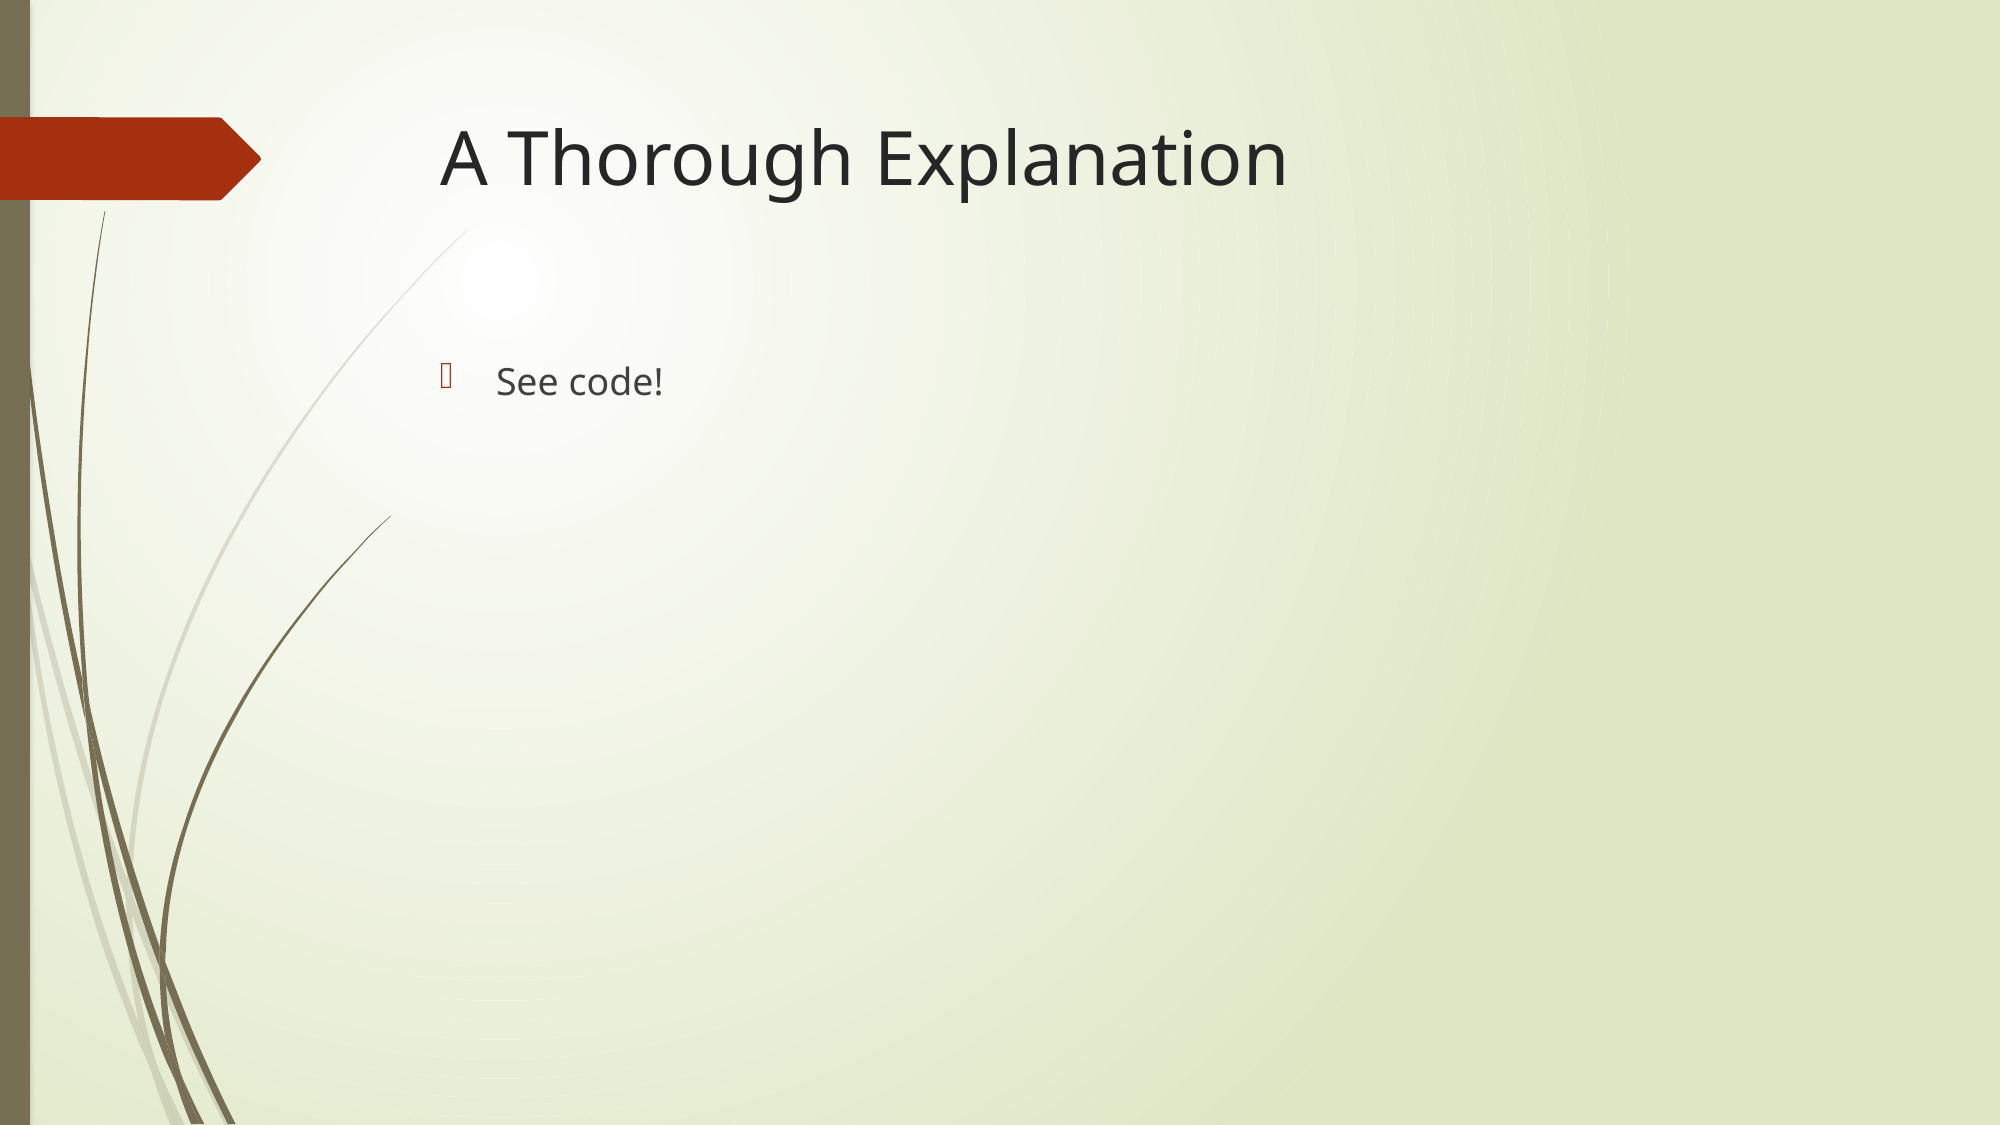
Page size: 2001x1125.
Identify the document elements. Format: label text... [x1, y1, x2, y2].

list See code! [424, 350, 1888, 970]
title A Thorough Explanation [425, 102, 1888, 313]
